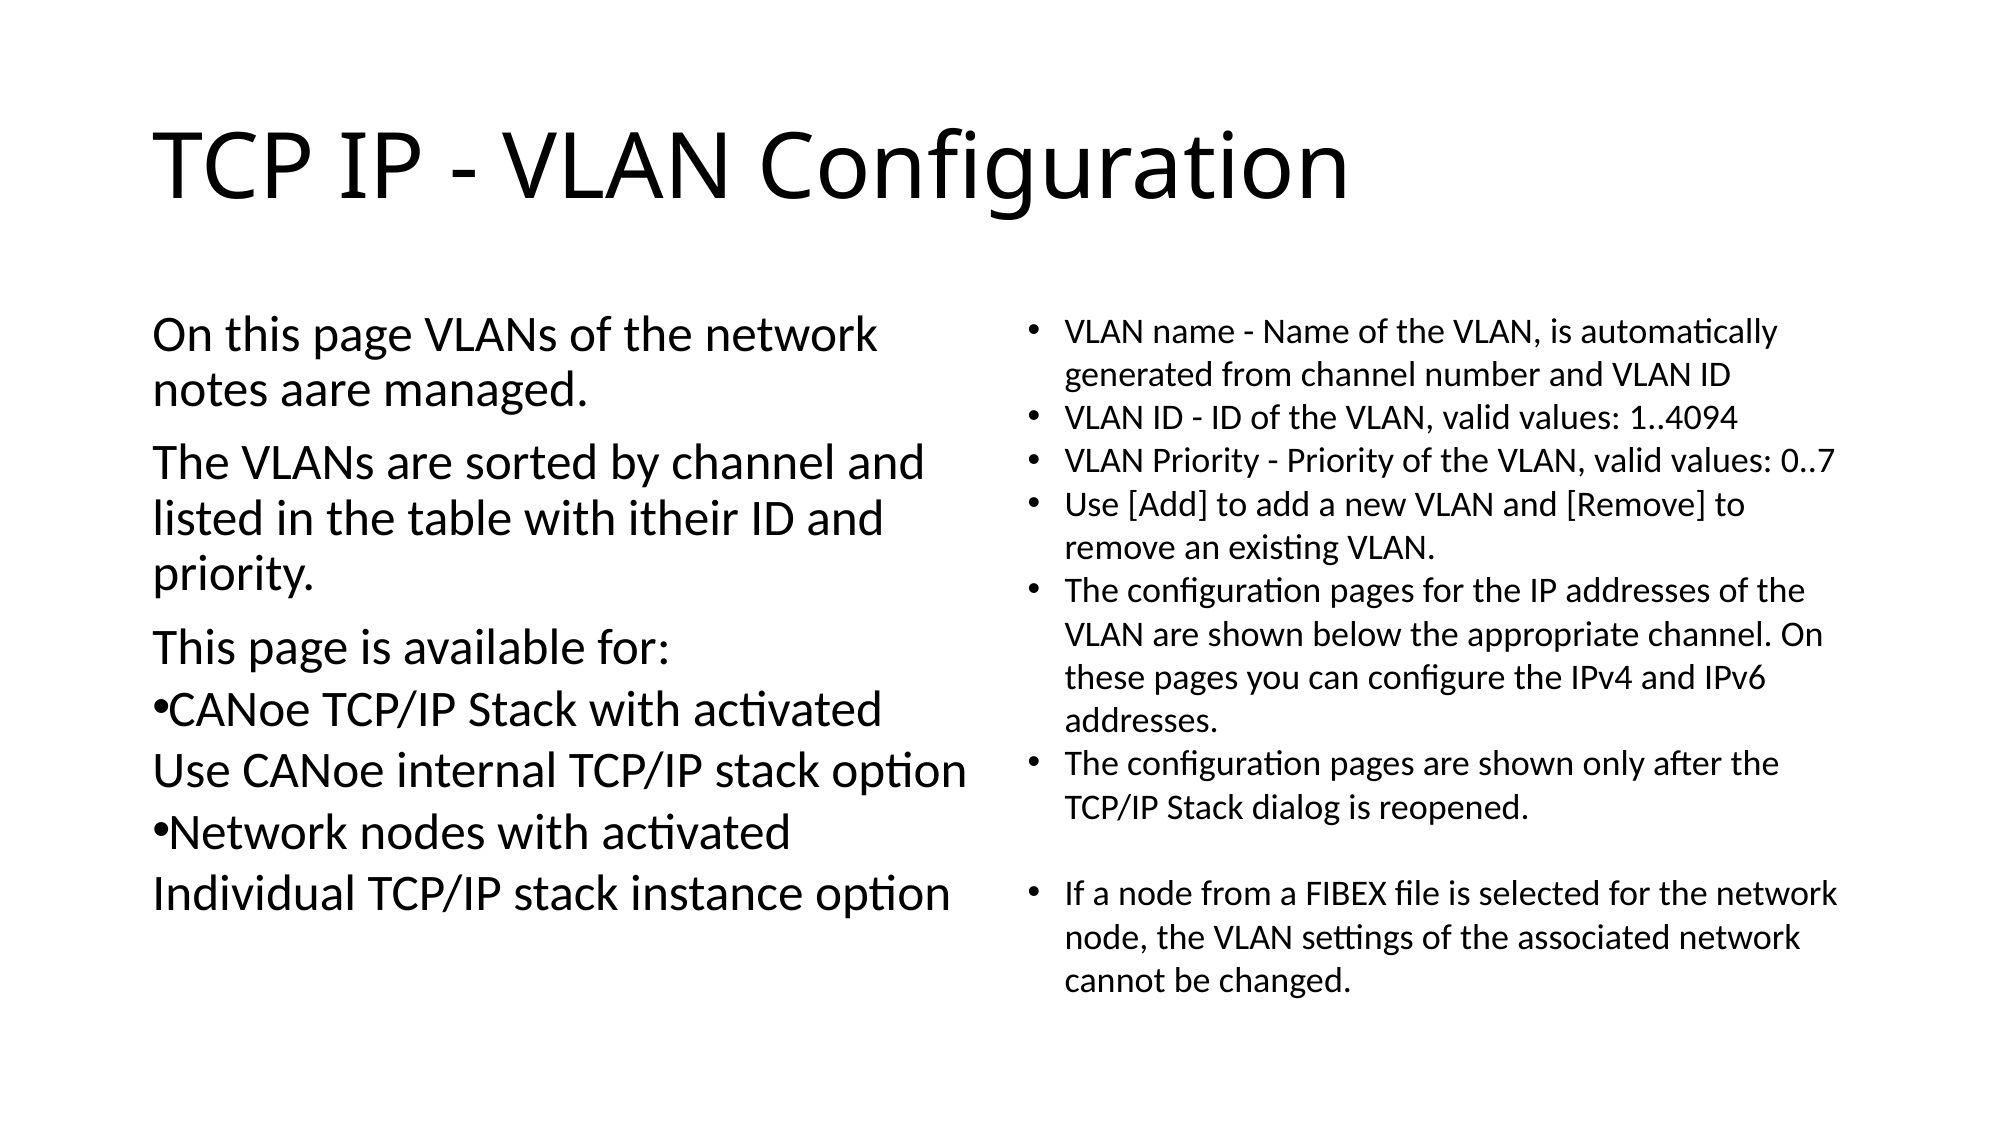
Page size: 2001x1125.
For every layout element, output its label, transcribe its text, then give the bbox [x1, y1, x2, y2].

title TCP IP - VLAN Configuration [137, 59, 1863, 278]
list On this page VLANs of the network notes aare managed. The VLANs are sorted by channel and listed in the table with itheir ID and priority. This page is available for: CANoe TCP/IP Stack with activated Use CANoe internal TCP/IP stack option Network nodes with activated Individual TCP/IP stack instance option [137, 299, 988, 1014]
list VLAN name - Name of the VLAN, is automatically generated from channel number and VLAN ID VLAN ID - ID of the VLAN, valid values: 1..4094 VLAN Priority - Priority of the VLAN, valid values: 0..7 Use [Add] to add a new VLAN and [Remove] to remove an existing VLAN. The configuration pages for the IP addresses of the VLAN are shown below the appropriate channel. On these pages you can configure the IPv4 and IPv6 addresses. The configuration pages are shown only after the TCP/IP Stack dialog is reopened. If a node from a FIBEX file is selected for the network node, the VLAN settings of the associated network cannot be changed. [1012, 299, 1863, 1014]
